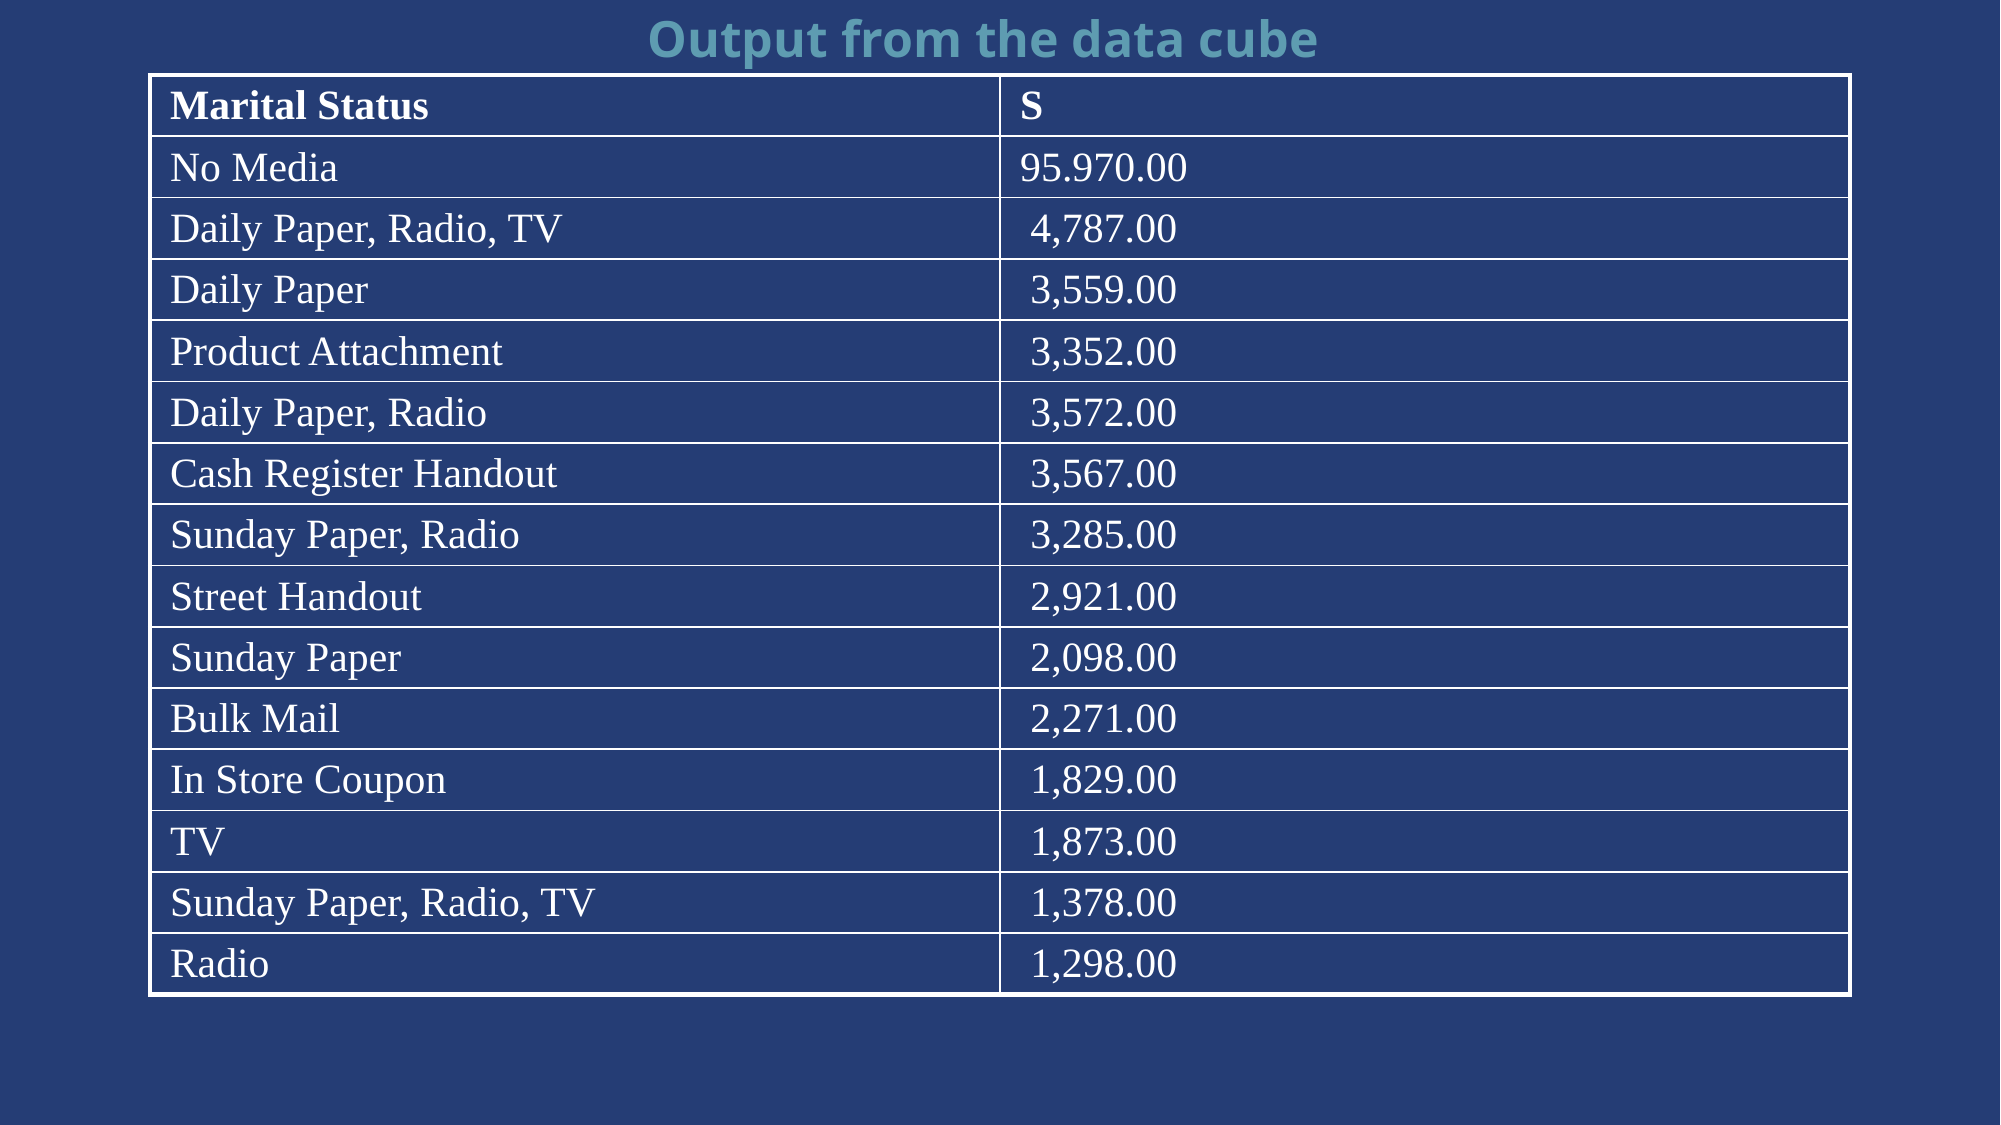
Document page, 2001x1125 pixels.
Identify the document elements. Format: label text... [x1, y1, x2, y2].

table_cell In Store Coupon [152, 750, 999, 810]
table_cell Sunday Paper, Radio, TV [152, 873, 999, 932]
table_cell Sunday Paper [152, 628, 999, 687]
table_cell 4,787.00 [1001, 198, 1848, 258]
table_header S [1001, 77, 1848, 135]
table_cell 2,271.00 [1001, 689, 1848, 748]
table_cell Daily Paper, Radio [152, 382, 999, 442]
table_cell Cash Register Handout [152, 444, 999, 503]
table_cell 1,873.00 [1001, 811, 1848, 871]
table_cell 2,921.00 [1001, 566, 1848, 626]
table_cell Sunday Paper, Radio [152, 505, 999, 565]
table_cell Daily Paper, Radio, TV [152, 198, 999, 258]
table_cell Product Attachment [152, 321, 999, 381]
table_cell 2,098.00 [1001, 628, 1848, 687]
table_cell 95.970.00 [1001, 137, 1848, 197]
table_cell 3,285.00 [1001, 505, 1848, 565]
table_cell 1,298.00 [1001, 934, 1848, 992]
table_cell 3,559.00 [1001, 260, 1848, 319]
table_cell Bulk Mail [152, 689, 999, 748]
title Output from the data cube [133, 0, 1834, 75]
table_cell 3,572.00 [1001, 382, 1848, 442]
table_cell 3,567.00 [1001, 444, 1848, 503]
table_cell TV [152, 811, 999, 871]
table_cell Daily Paper [152, 260, 999, 319]
table_cell Street Handout [152, 566, 999, 626]
table_cell 1,829.00 [1001, 750, 1848, 810]
table_cell 3,352.00 [1001, 321, 1848, 381]
table_cell 1,378.00 [1001, 873, 1848, 932]
table_cell Radio [152, 934, 999, 992]
table_cell No Media [152, 137, 999, 197]
table_header Marital Status [152, 77, 999, 135]
